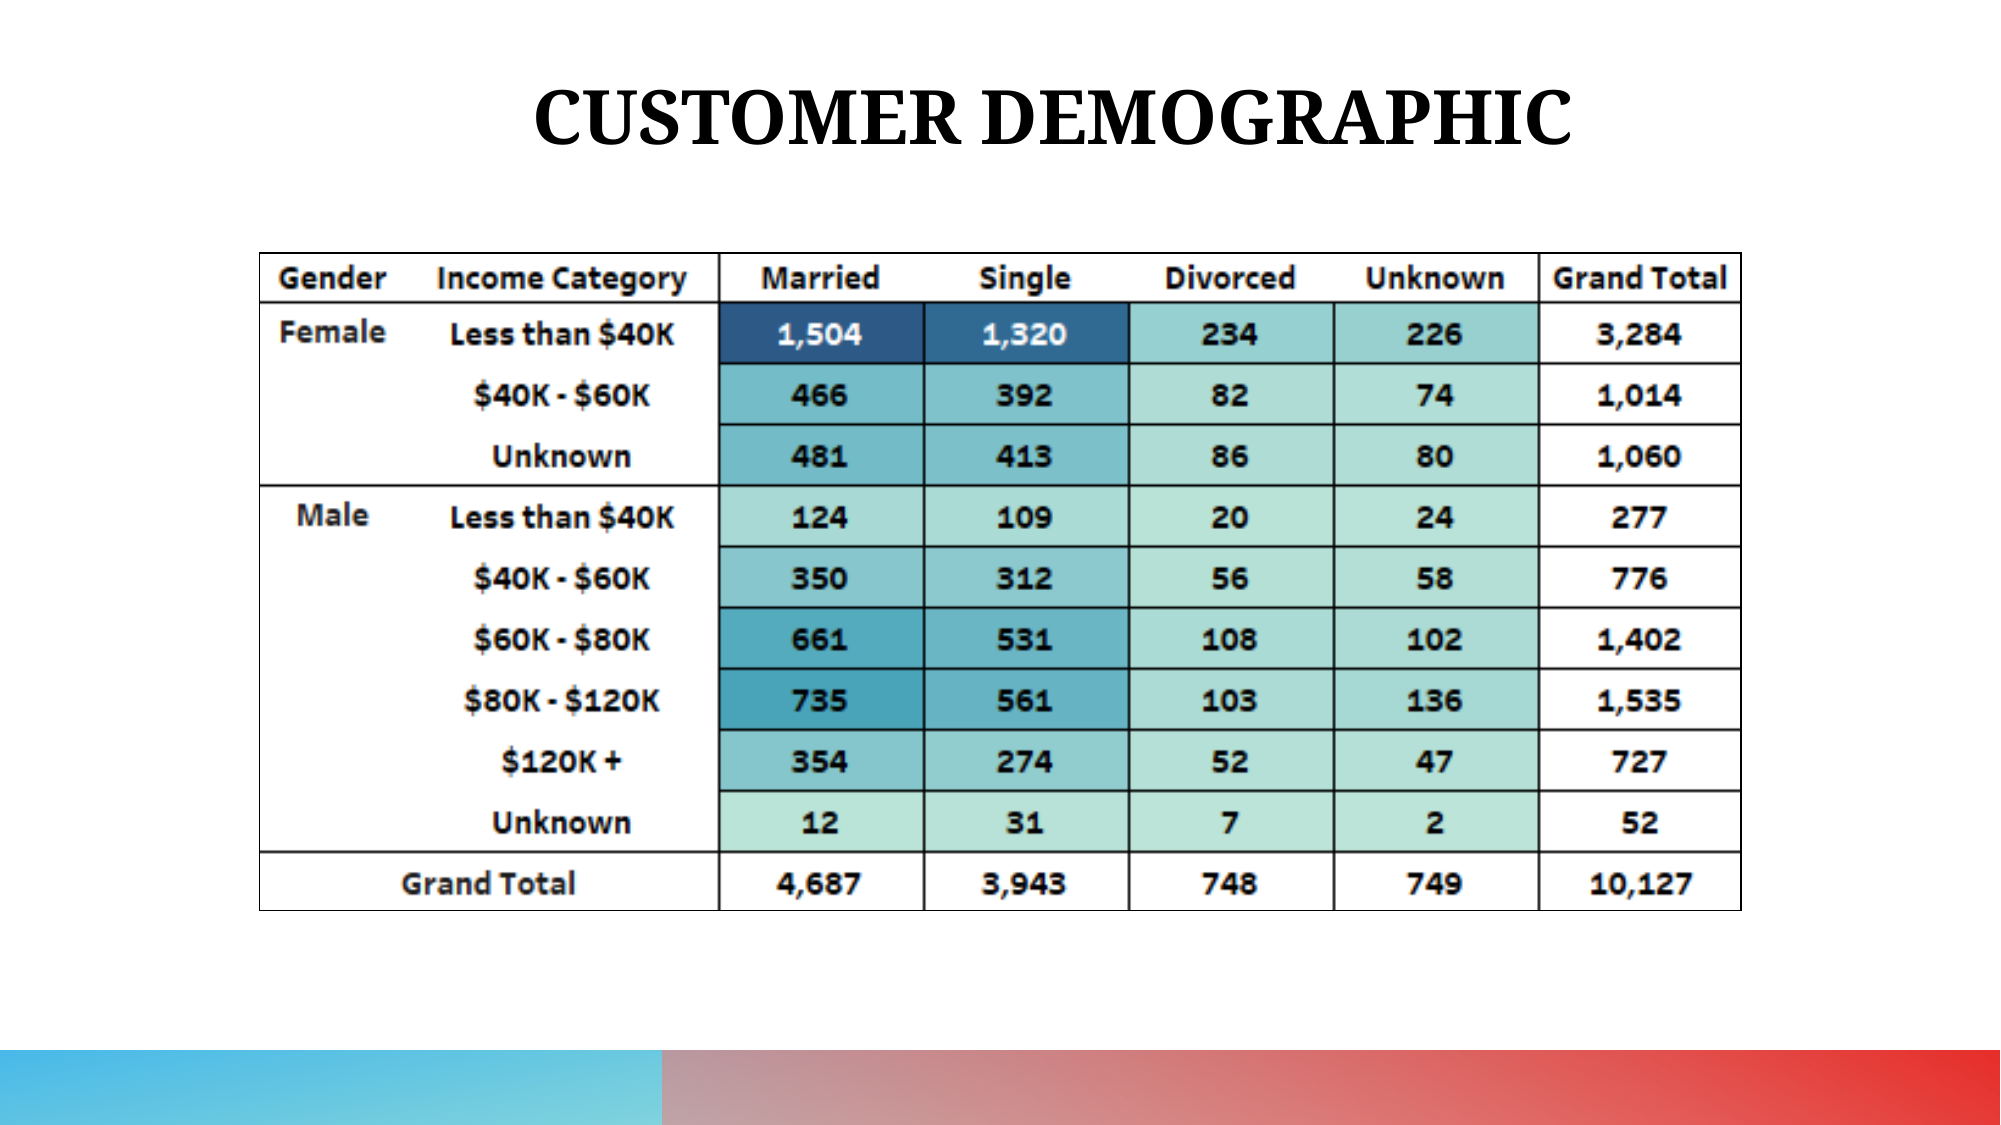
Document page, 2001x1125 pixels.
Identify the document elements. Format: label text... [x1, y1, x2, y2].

picture [259, 253, 1741, 911]
text_box CUSTOMER DEMOGRAPHIC [213, 0, 1894, 160]
